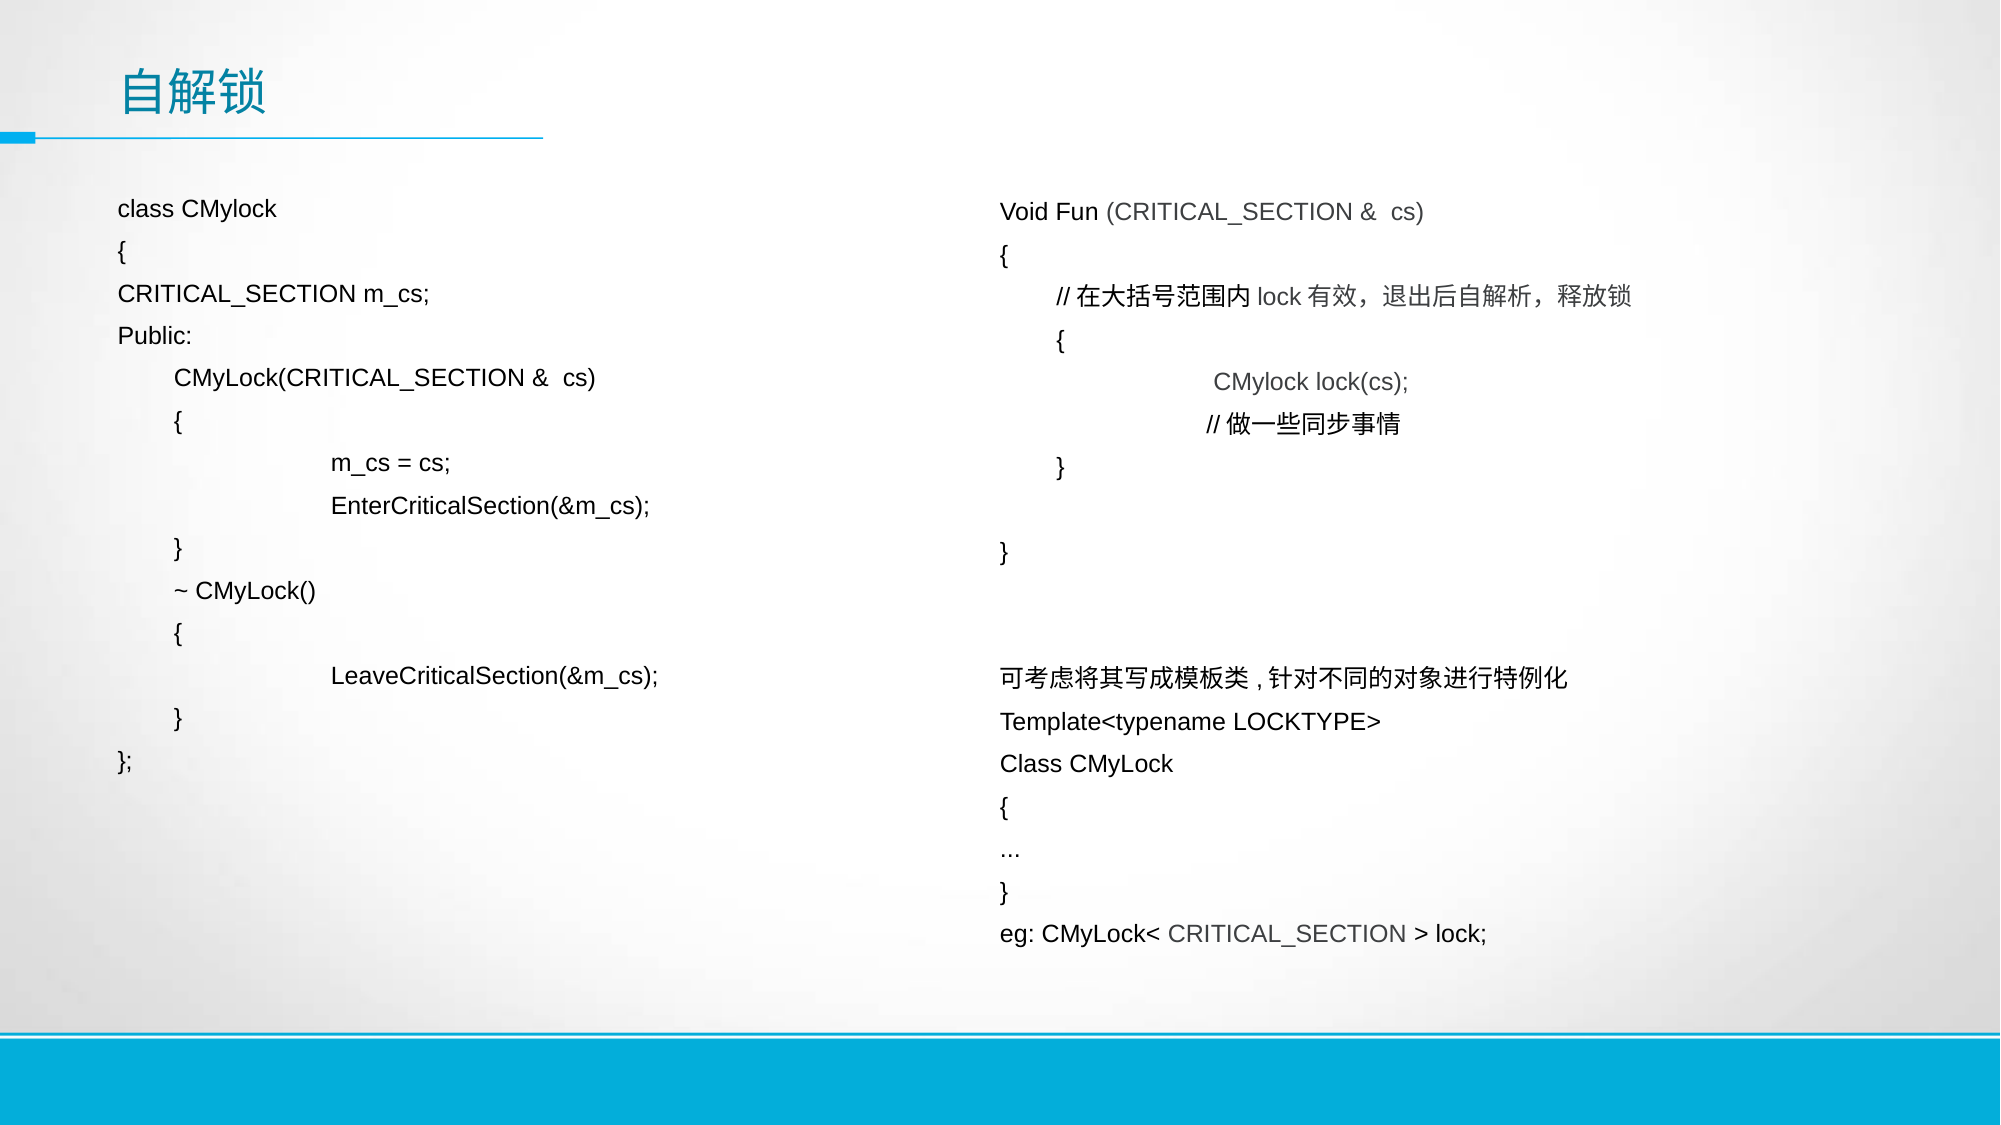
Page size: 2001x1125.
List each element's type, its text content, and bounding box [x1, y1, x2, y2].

list class CMylock { CRITICAL_SECTION m_cs; Public: CMyLock(CRITICAL_SECTION & cs) { m_cs = cs; EnterCriticalSection(&m_cs); } ~ CMyLock() { LeaveCriticalSection(&m_cs); } }; [102, 184, 948, 988]
picture [0, 0, 2000, 1032]
text_box Void Fun (CRITICAL_SECTION & cs) { //在大括号范围内lock有效，退出后自解析，释放锁 { CMylock lock(cs); //做一些同步事情 } } 可考虑将其写成模板类,针对不同的对象进行特例化 Template<typename LOCKTYPE> Class CMyLock { ... } eg: CMyLock< CRITICAL_SECTION > lock; [985, 188, 1830, 992]
title 自解锁 [102, 42, 1903, 138]
